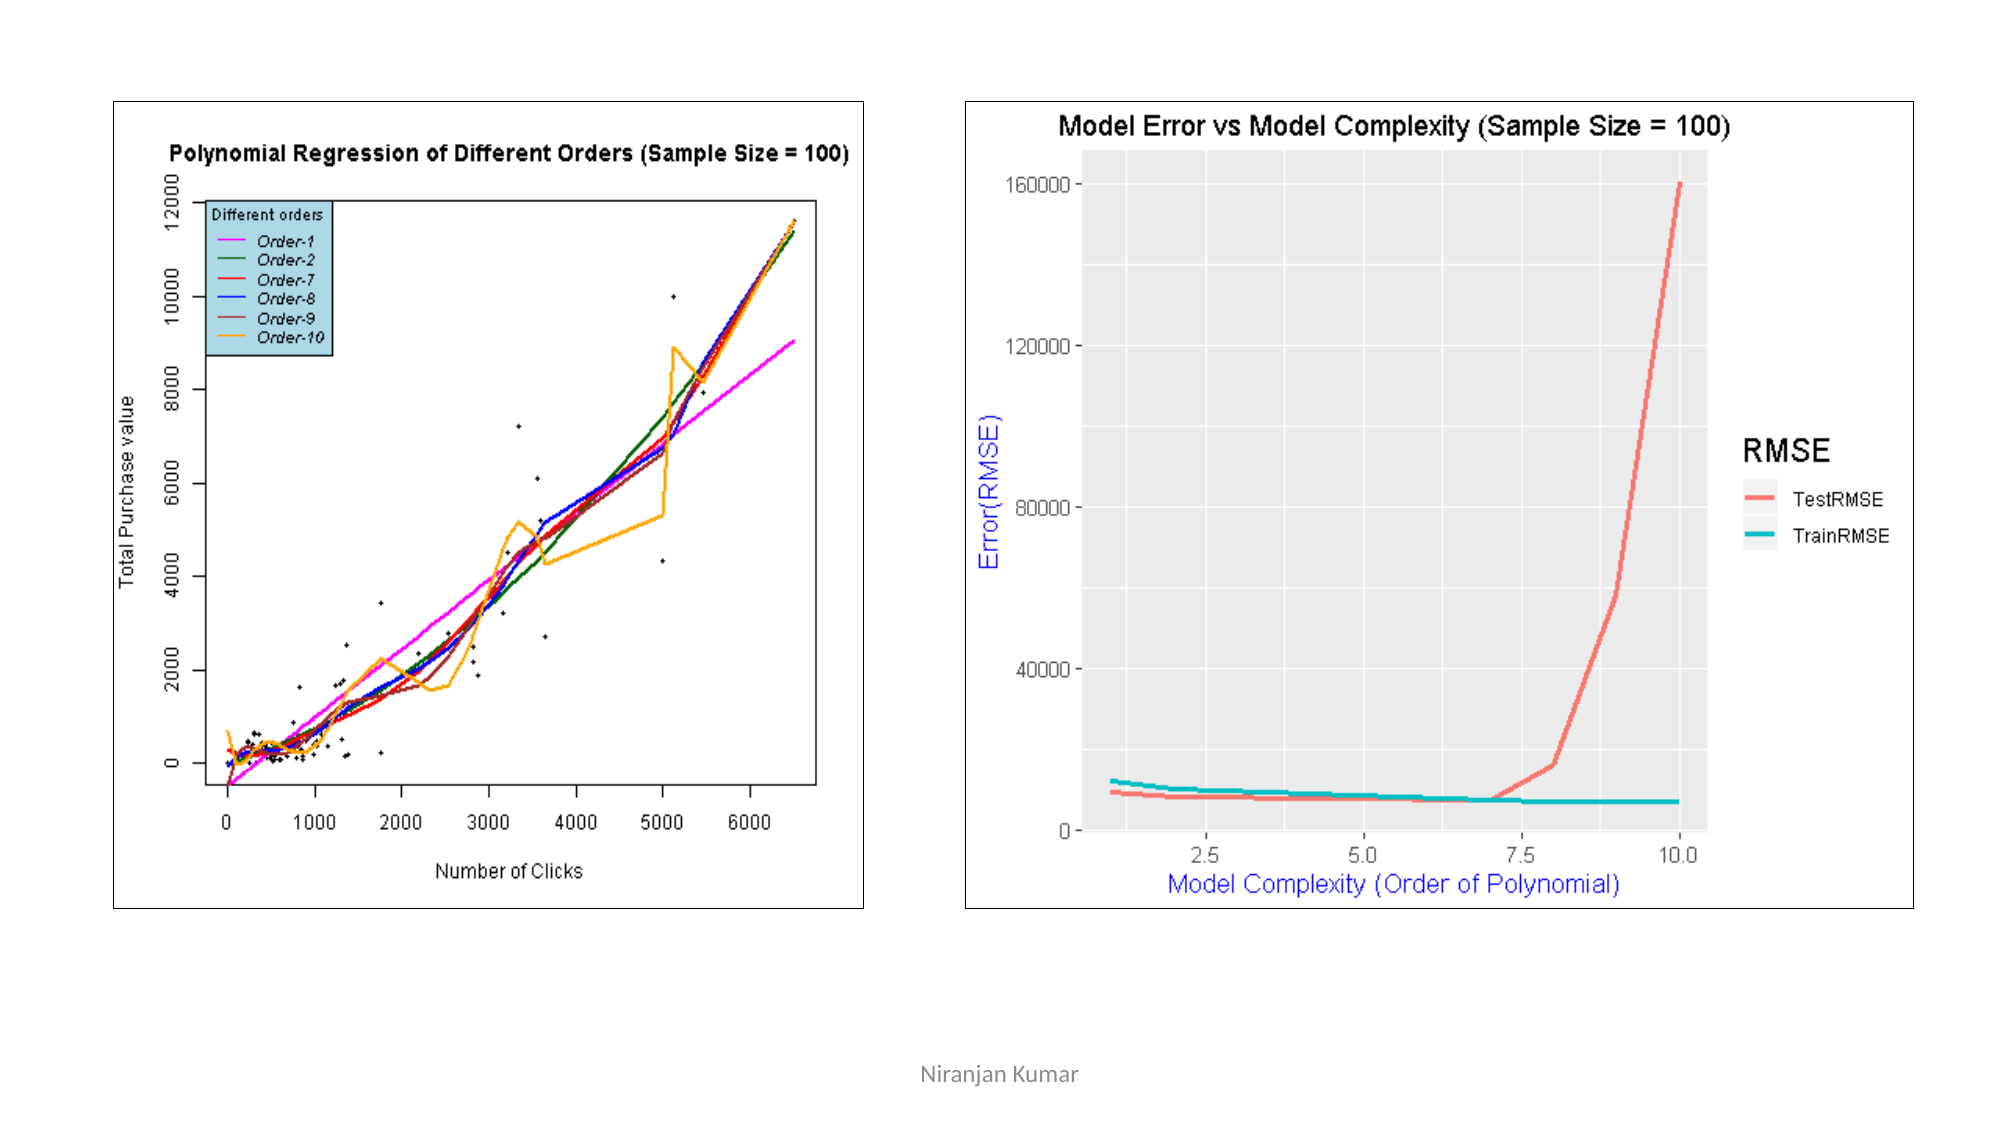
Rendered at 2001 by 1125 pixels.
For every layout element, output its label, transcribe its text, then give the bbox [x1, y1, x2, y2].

footer Niranjan Kumar [662, 1042, 1338, 1103]
picture [965, 101, 1914, 909]
picture [113, 101, 864, 909]
